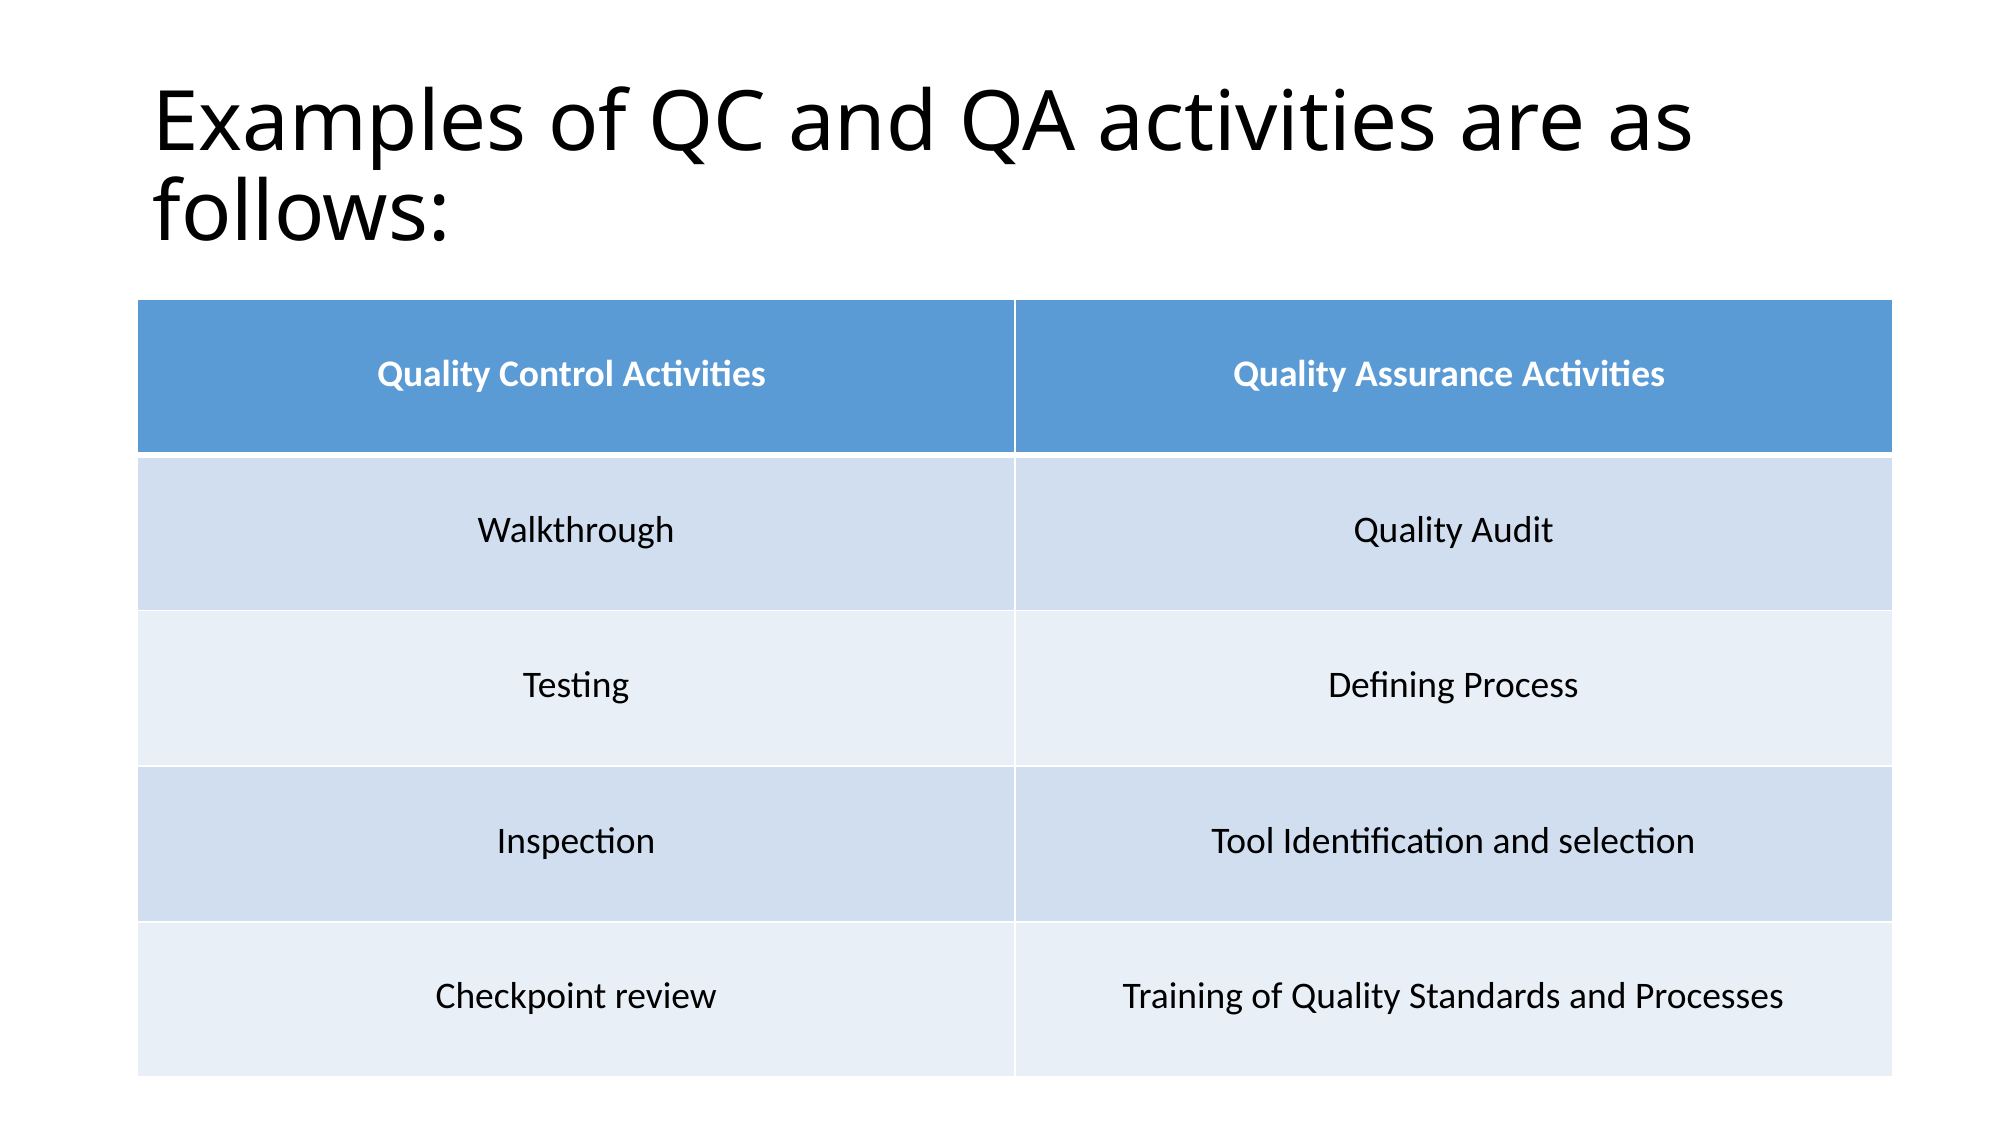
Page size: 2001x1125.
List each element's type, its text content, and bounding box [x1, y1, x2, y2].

table_cell Quality Audit [1016, 458, 1892, 610]
table_header Quality Control Activities [138, 300, 1014, 452]
table_cell Tool Identification and selection [1016, 767, 1892, 921]
table_cell Inspection [138, 767, 1014, 921]
table_header Quality Assurance Activities [1016, 300, 1892, 452]
table_cell Checkpoint review [138, 923, 1014, 1076]
title Examples of QC and QA activities are as follows: [137, 59, 1863, 278]
table_cell Walkthrough [138, 458, 1014, 610]
table_cell Defining Process [1016, 611, 1892, 765]
table_cell Training of Quality Standards and Processes [1016, 923, 1892, 1076]
table_cell Testing [138, 611, 1014, 765]
